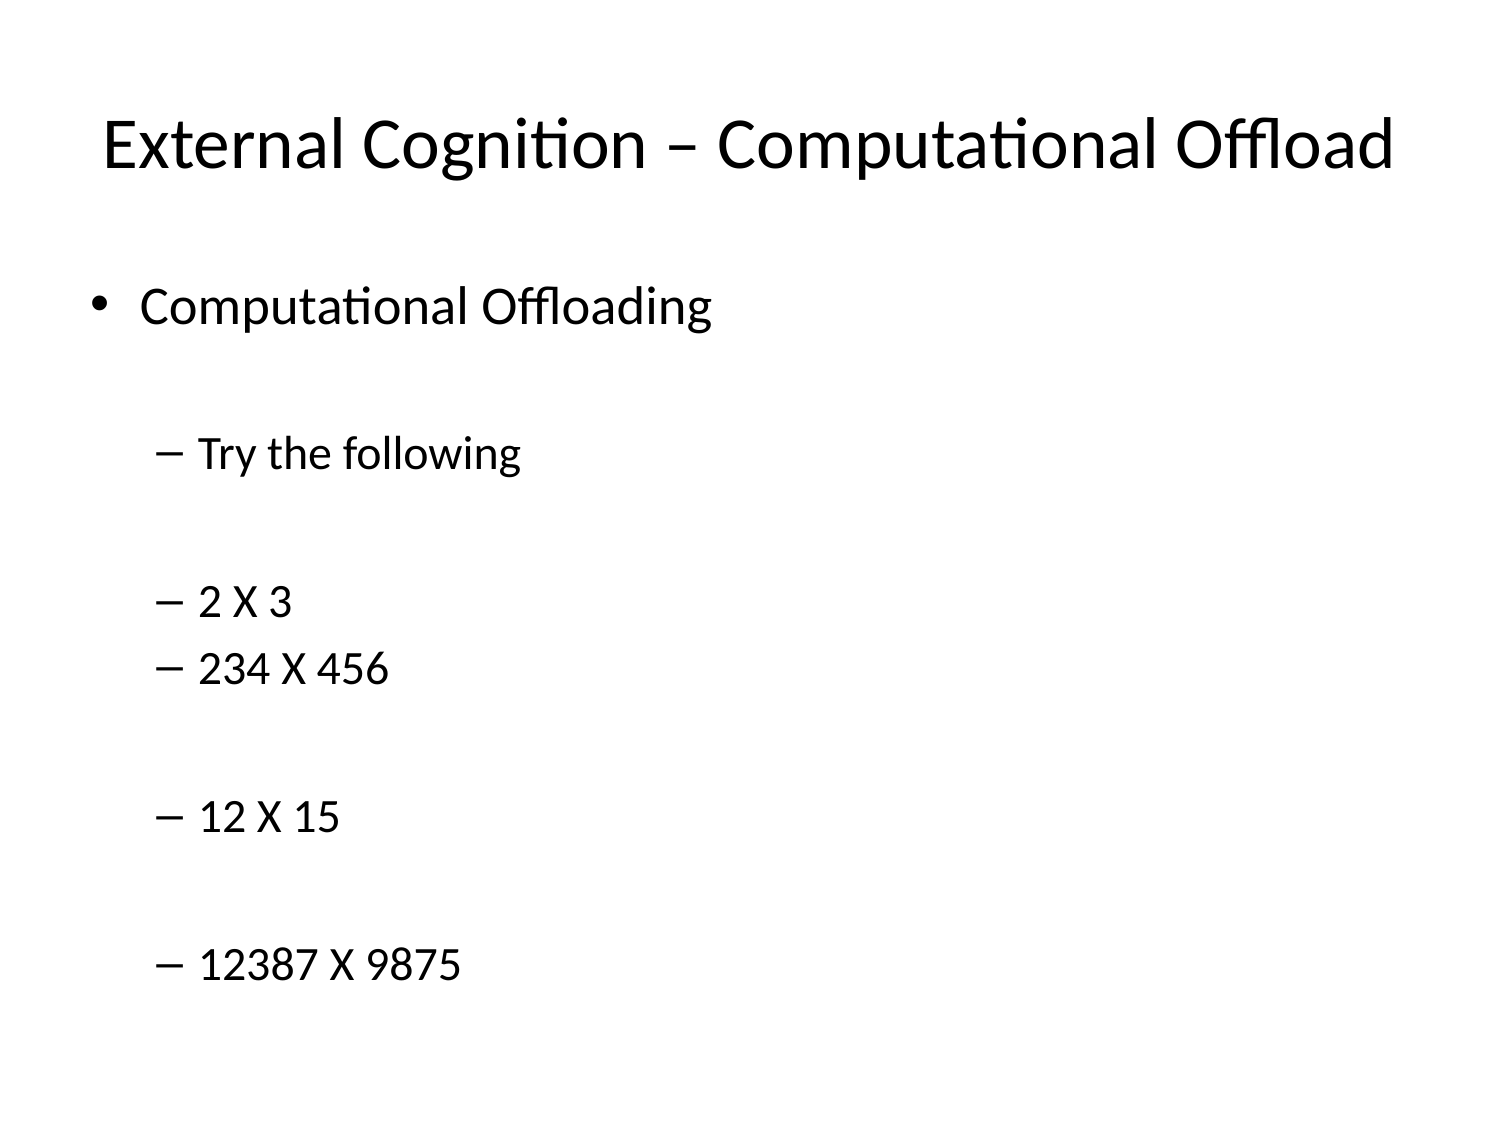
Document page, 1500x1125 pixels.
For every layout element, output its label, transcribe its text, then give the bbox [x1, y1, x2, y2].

title External Cognition – Computational Offload [75, 45, 1425, 233]
list Computational Offloading Try the following 2 X 3 234 X 456 12 X 15 12387 X 9875 [75, 262, 1438, 1005]
